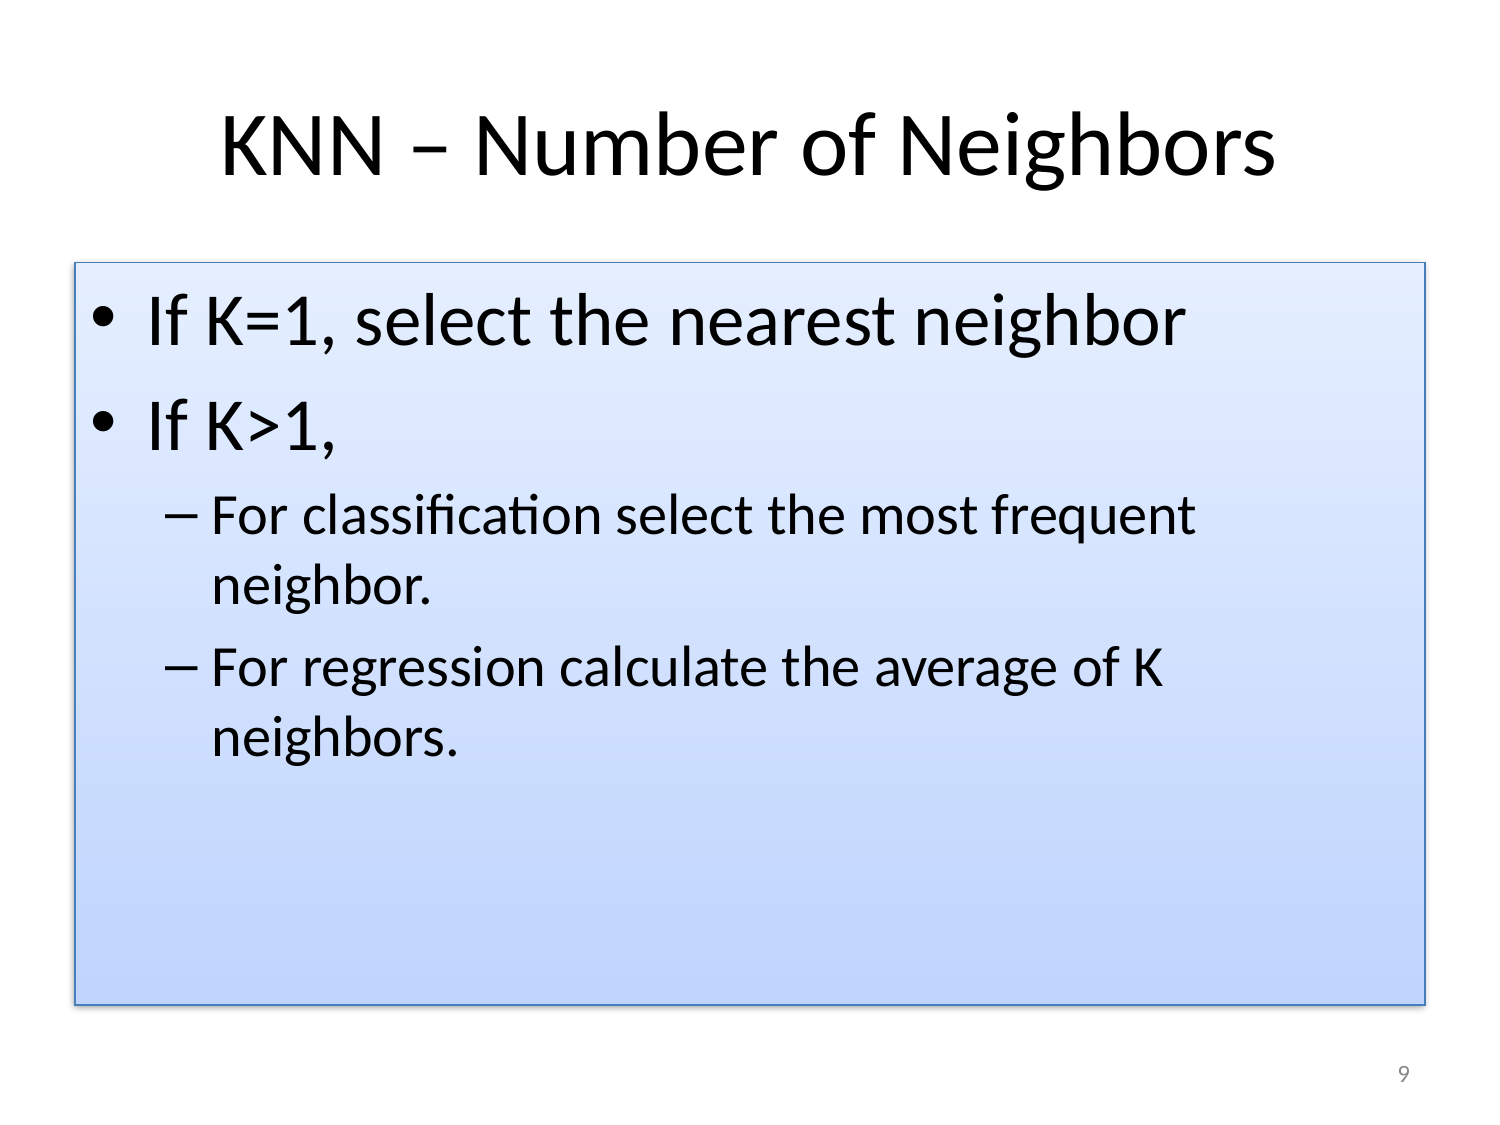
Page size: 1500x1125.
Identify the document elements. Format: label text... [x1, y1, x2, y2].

slide_number 9 [1074, 1042, 1425, 1103]
title KNN – Number of Neighbors [74, 44, 1426, 233]
list If K=1, select the nearest neighbor If K>1, For classification select the most frequent neighbor. For regression calculate the average of K neighbors. [74, 262, 1426, 1006]
